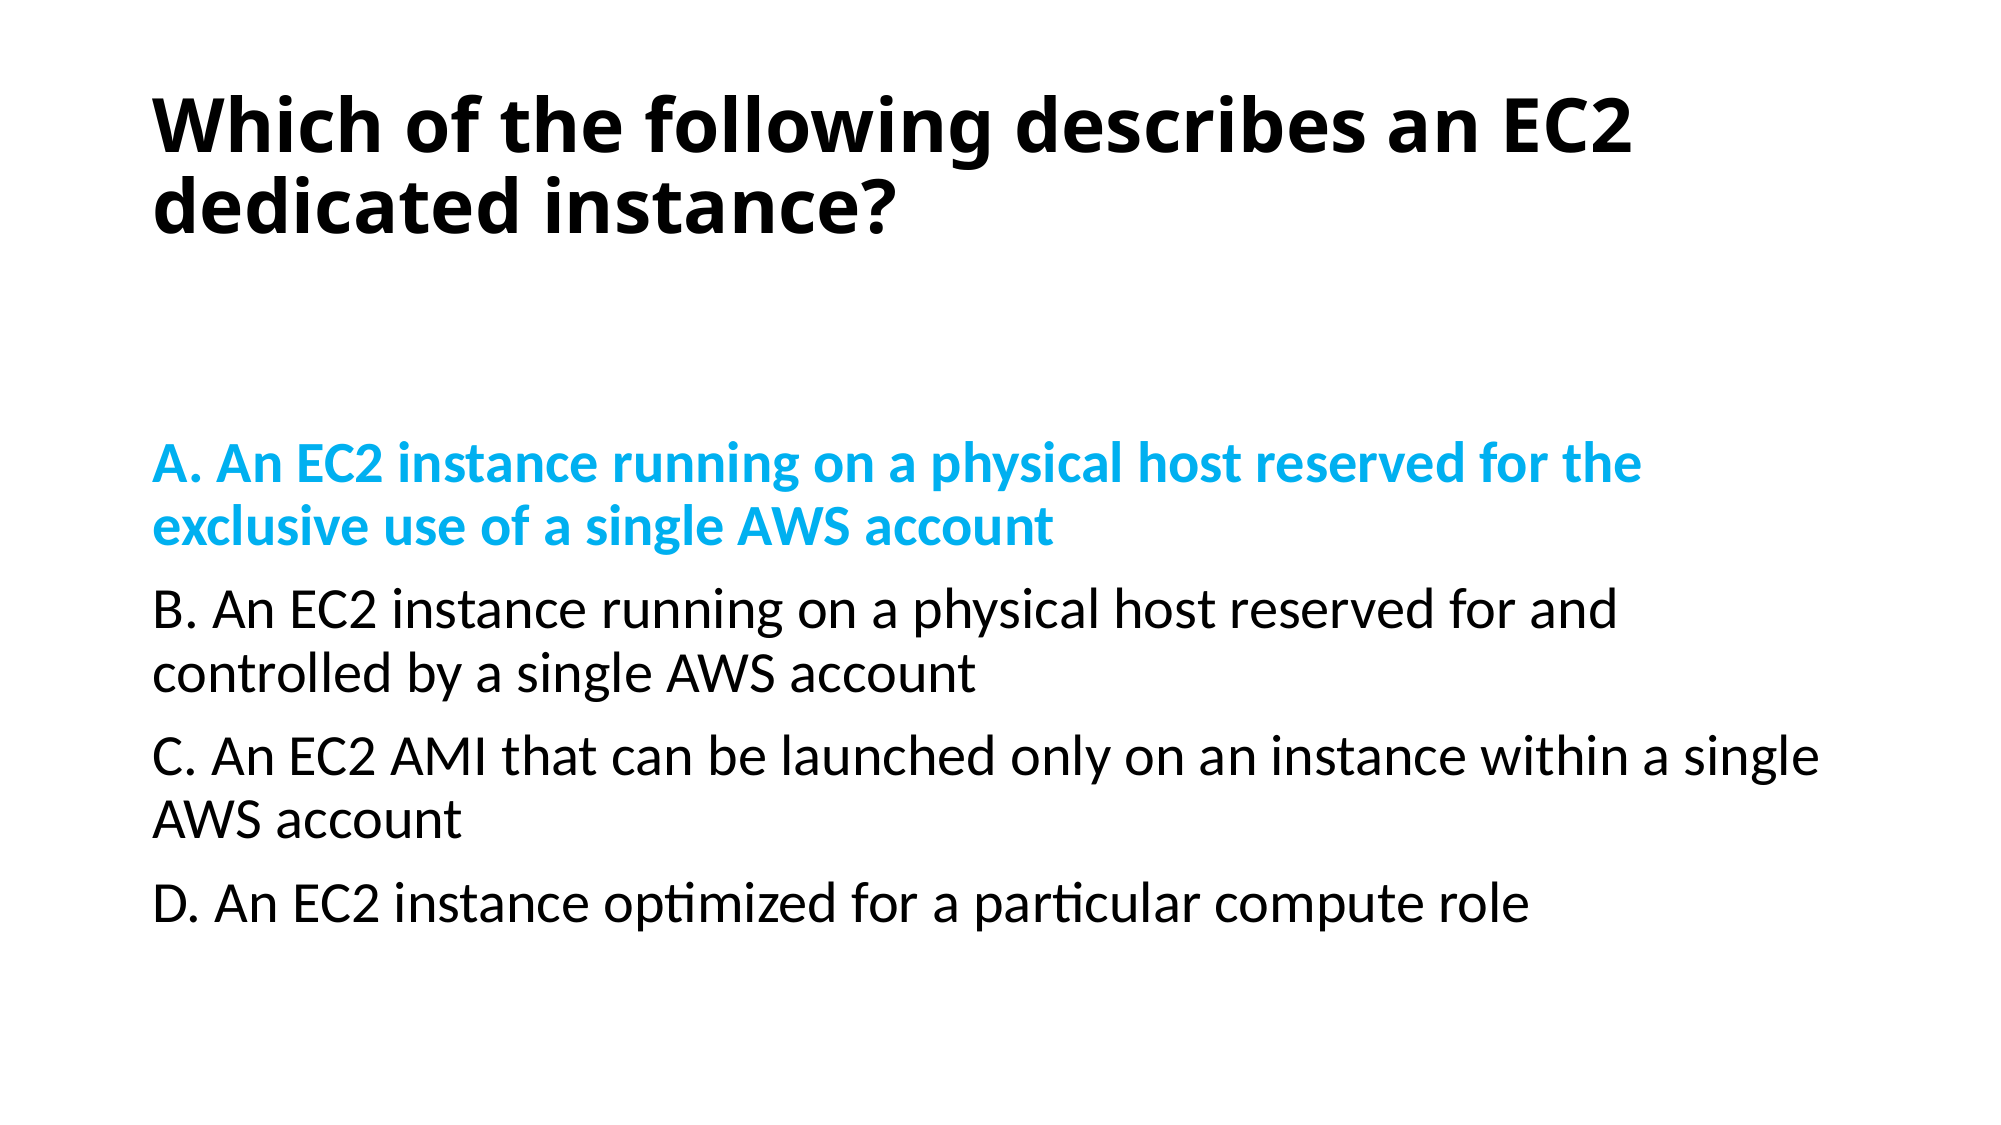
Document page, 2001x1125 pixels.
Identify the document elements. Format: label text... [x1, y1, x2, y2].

list A. An EC2 instance running on a physical host reserved for the exclusive use of a single AWS account B. An EC2 instance running on a physical host reserved for and controlled by a single AWS account C. An EC2 AMI that can be launched only on an instance within a single AWS account D. An EC2 instance optimized for a particular compute role [137, 424, 1863, 1012]
title Which of the following describes an EC2 dedicated instance? [137, 59, 1863, 278]
